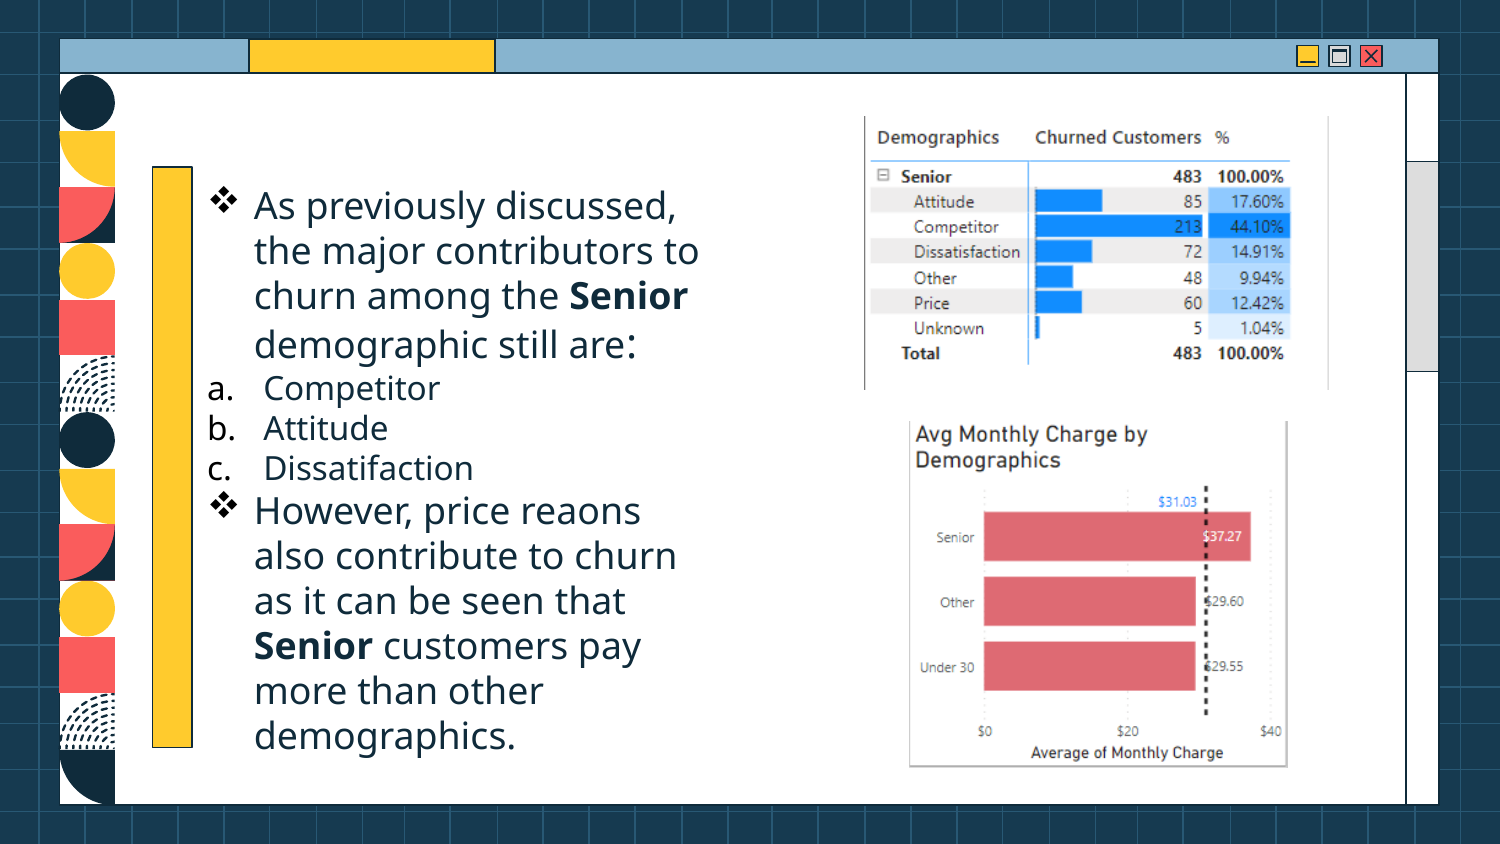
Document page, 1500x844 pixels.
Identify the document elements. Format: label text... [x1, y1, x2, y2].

picture [909, 421, 1288, 768]
text_box As previously discussed, the major contributors to churn among the Senior demographic still are: Competitor Attitude Dissatifaction However, price reaons also contribute to churn as it can be seen that Senior customers pay more than other demographics. [193, 166, 733, 733]
text_box [152, 166, 193, 748]
picture [864, 116, 1329, 390]
